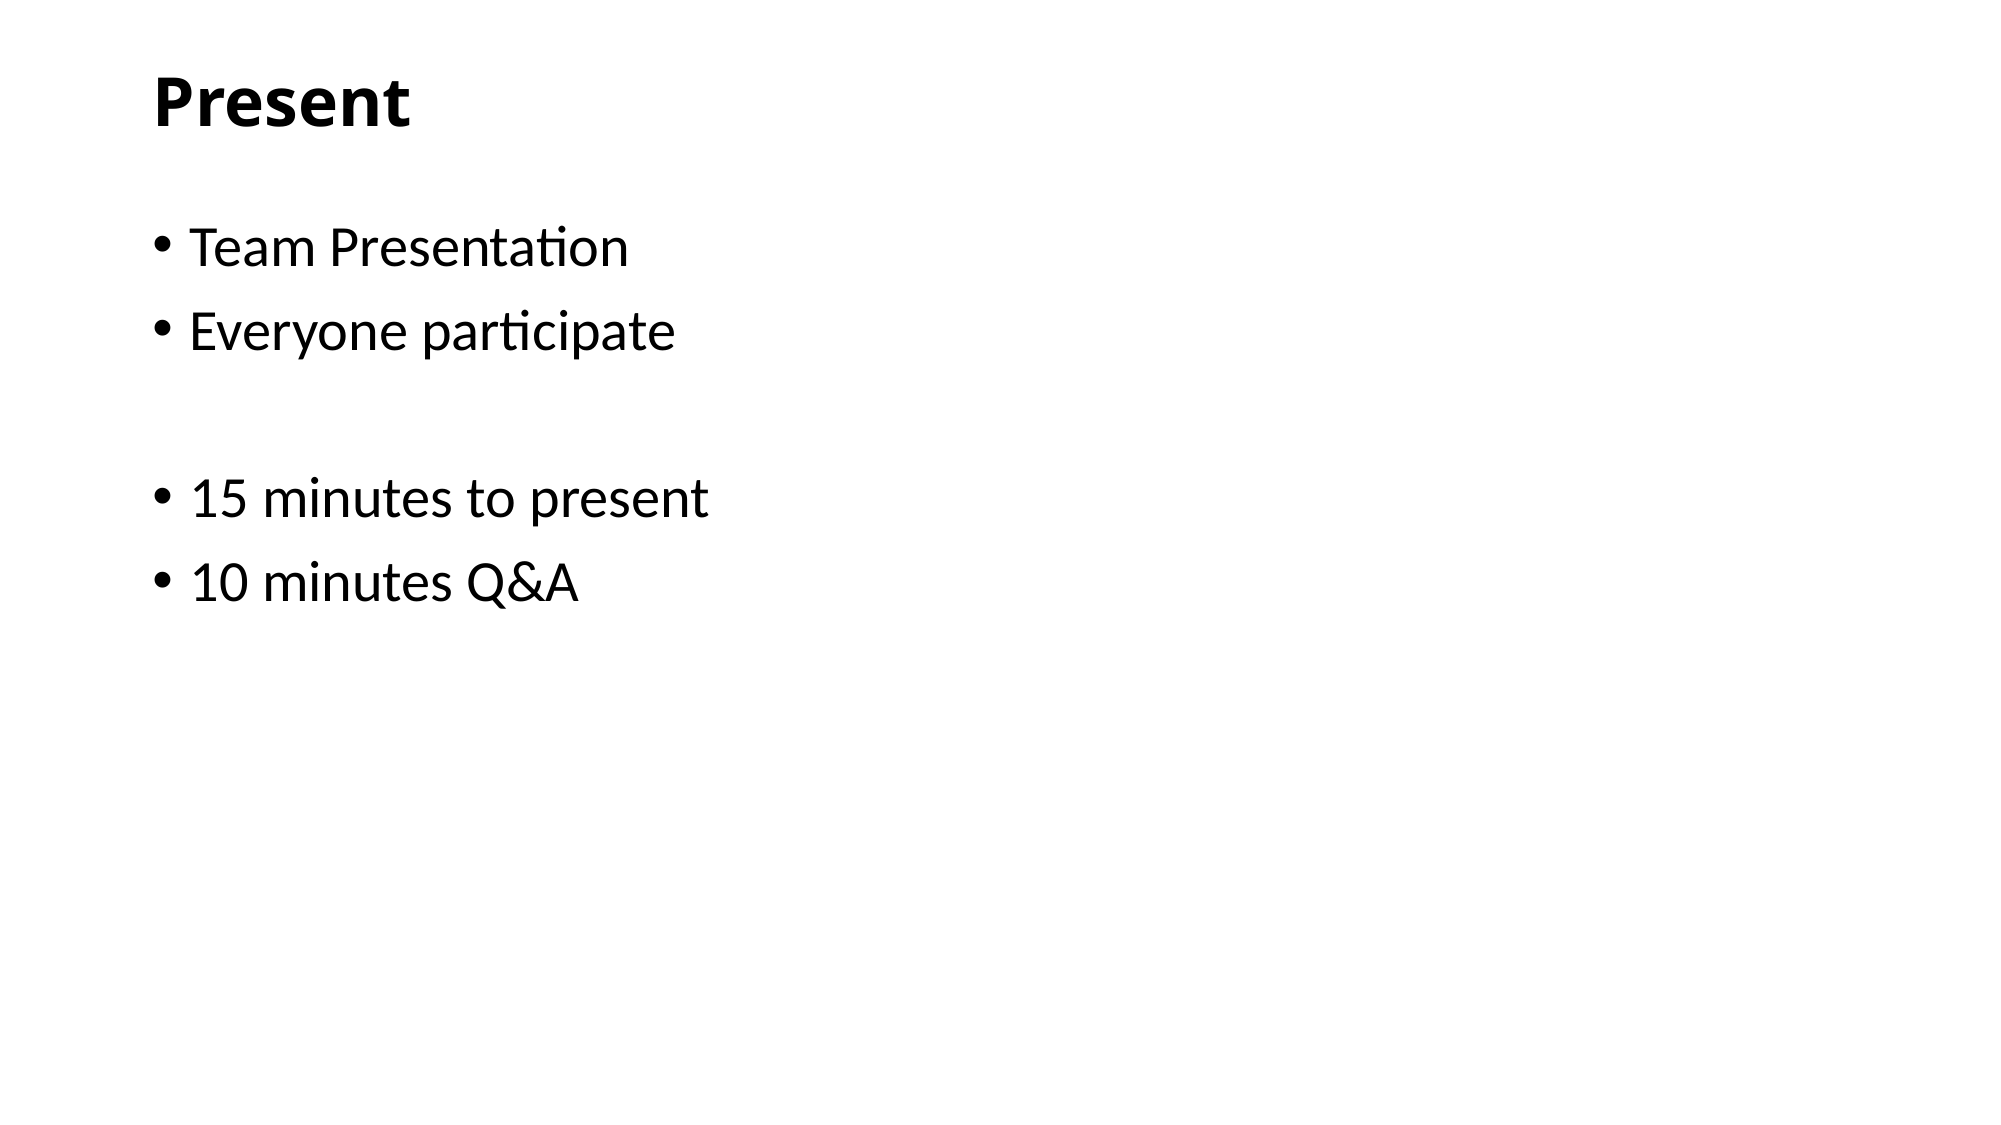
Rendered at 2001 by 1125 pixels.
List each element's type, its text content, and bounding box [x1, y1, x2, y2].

title Present [137, 59, 1863, 149]
list Team Presentation Everyone participate 15 minutes to present 10 minutes Q&A [137, 208, 1863, 1014]
